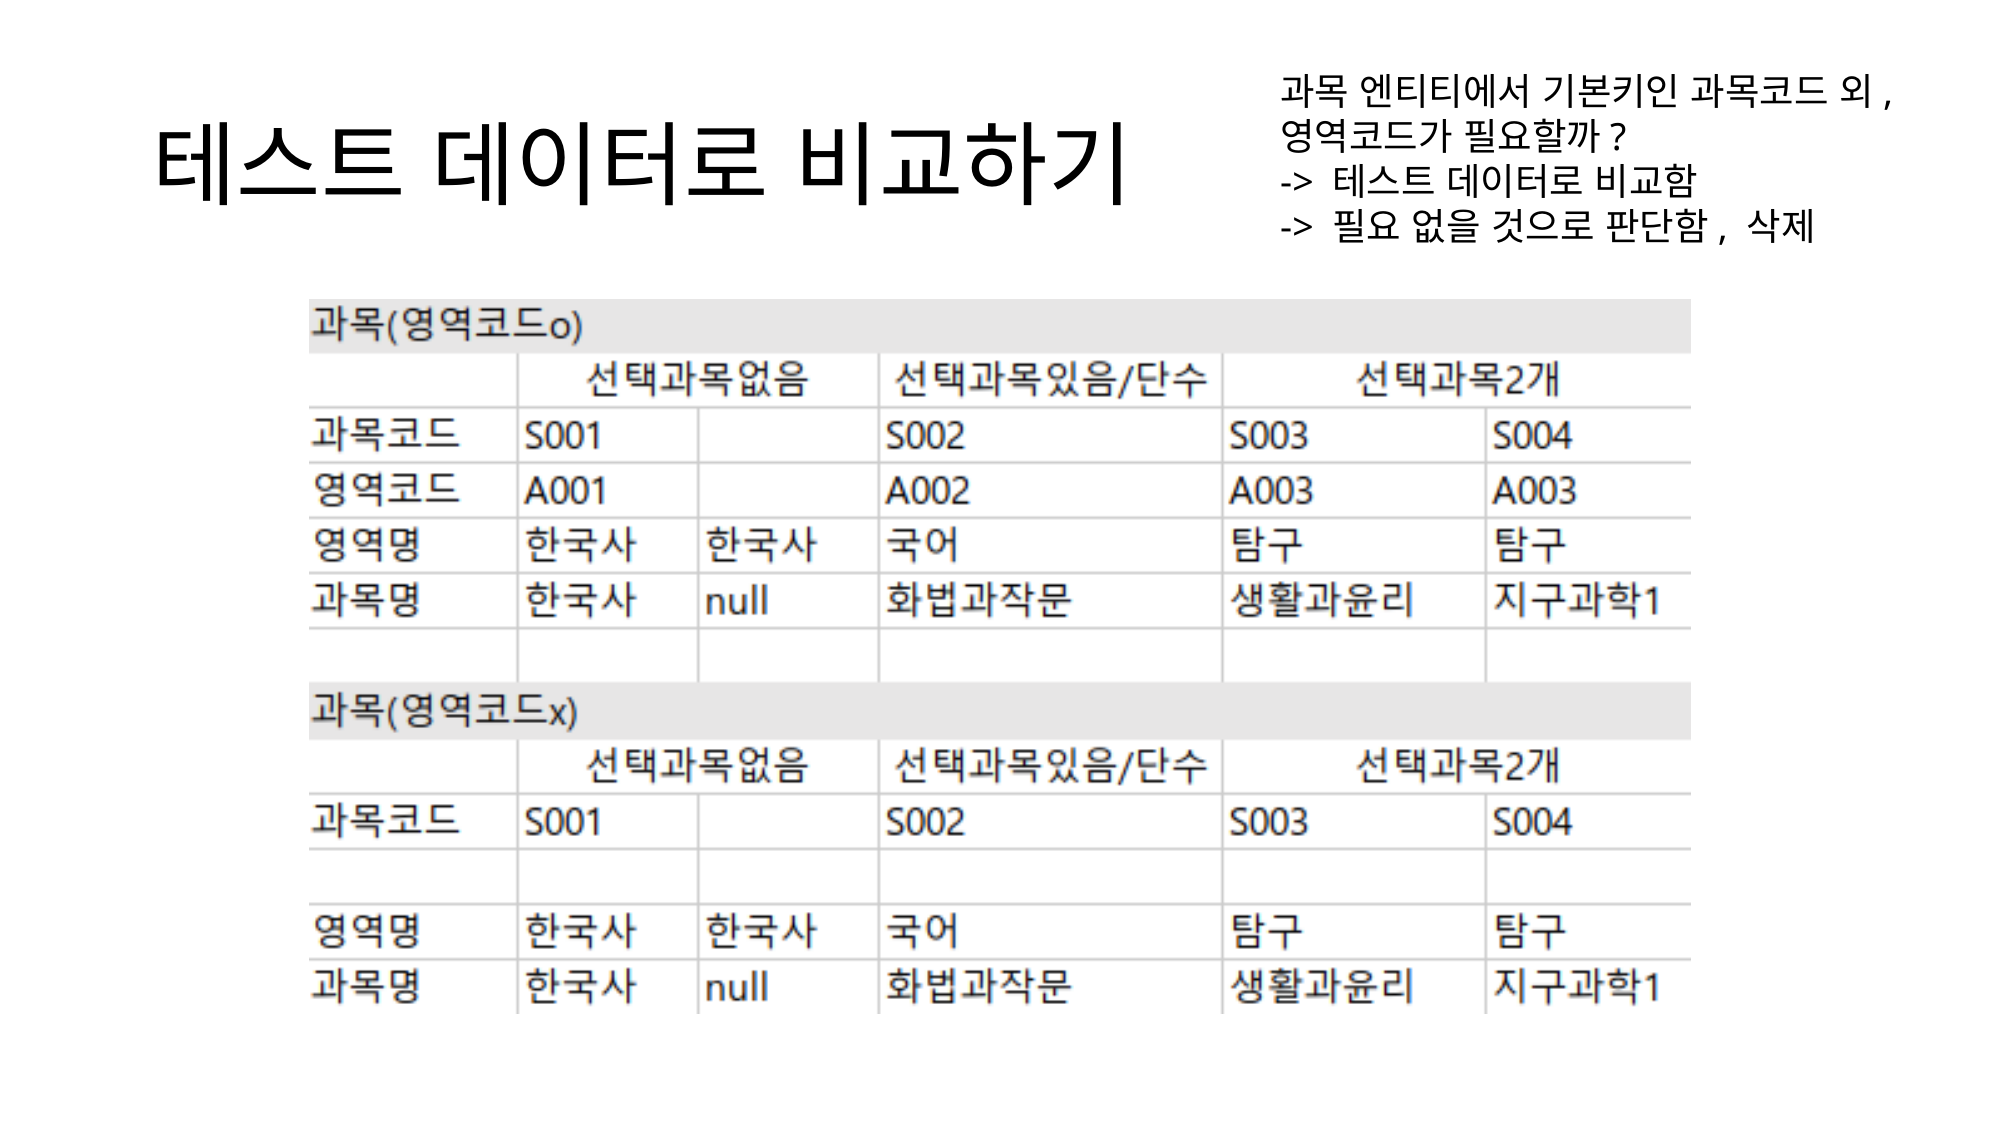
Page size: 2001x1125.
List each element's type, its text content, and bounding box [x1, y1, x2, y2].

text_box 과목 엔티티에서 기본키인 과목코드 외, 영역코드가 필요할까? -> 테스트 데이터로 비교함 -> 필요 없을 것으로 판단함, 삭제 [1265, 60, 1913, 256]
title 테스트 데이터로 비교하기 [137, 59, 1863, 278]
picture [309, 299, 1691, 1014]
